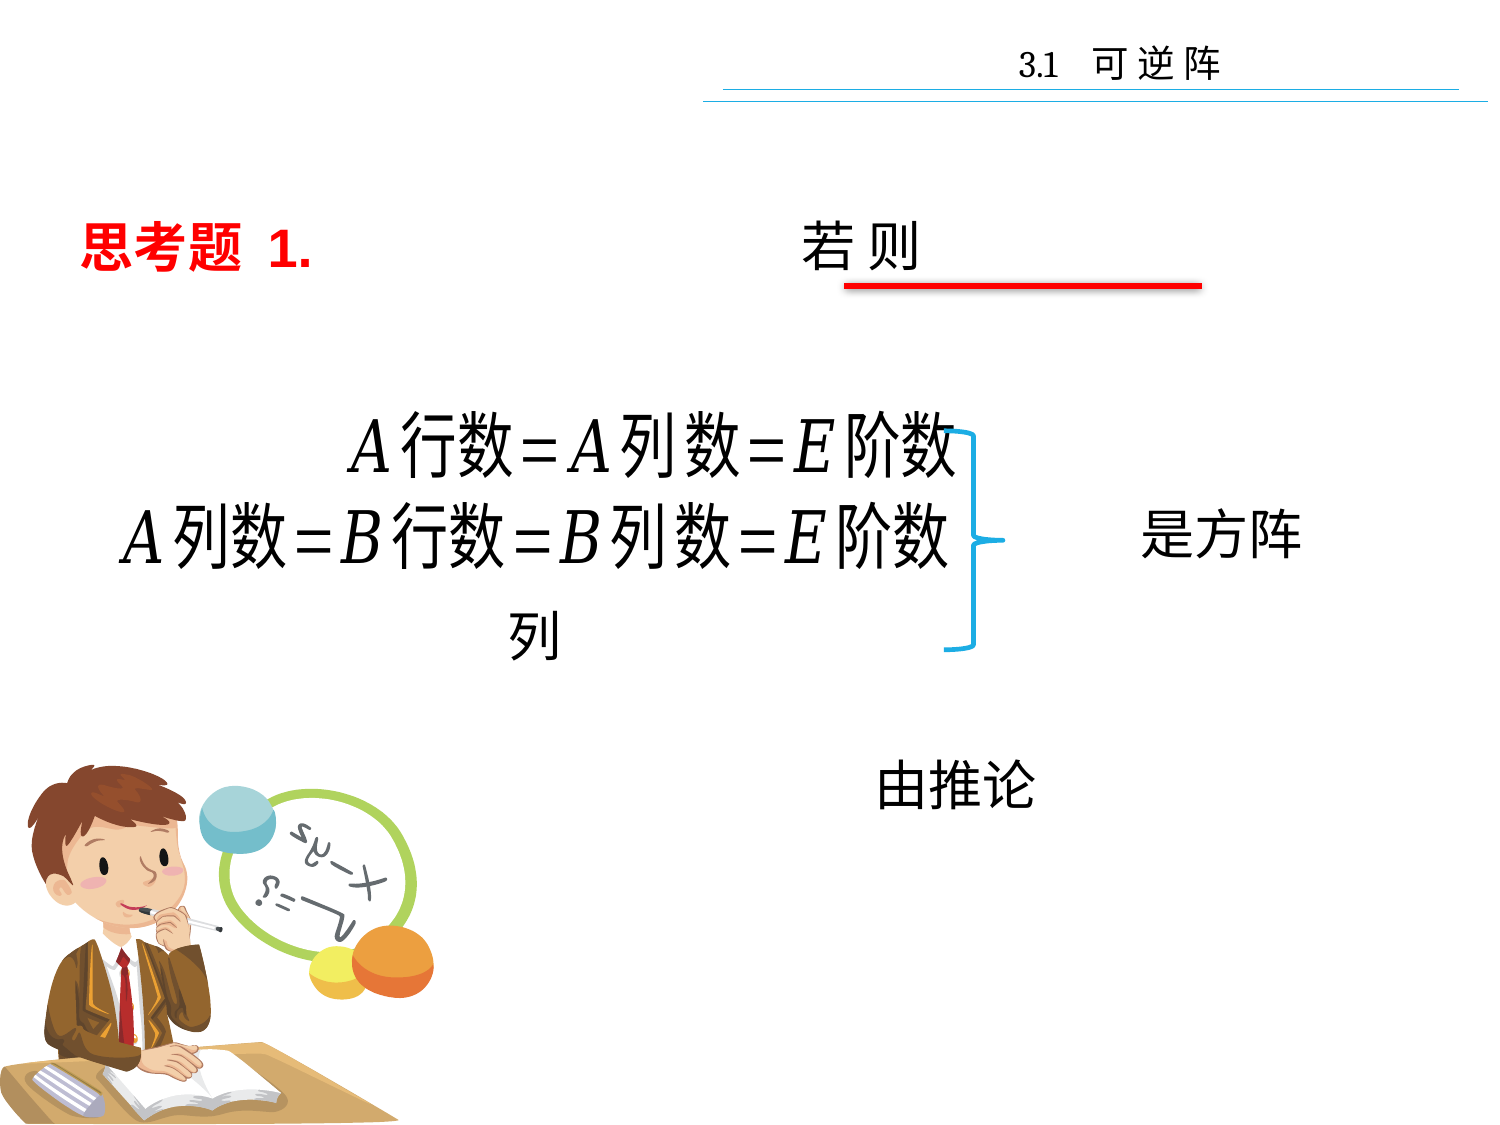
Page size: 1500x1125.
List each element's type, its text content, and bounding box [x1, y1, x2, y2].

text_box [702, 89, 1489, 102]
text_box 3.1 可 逆 阵 [781, 32, 1458, 84]
picture [0, 764, 434, 1125]
text_box [943, 430, 1004, 651]
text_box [37, 204, 1408, 287]
